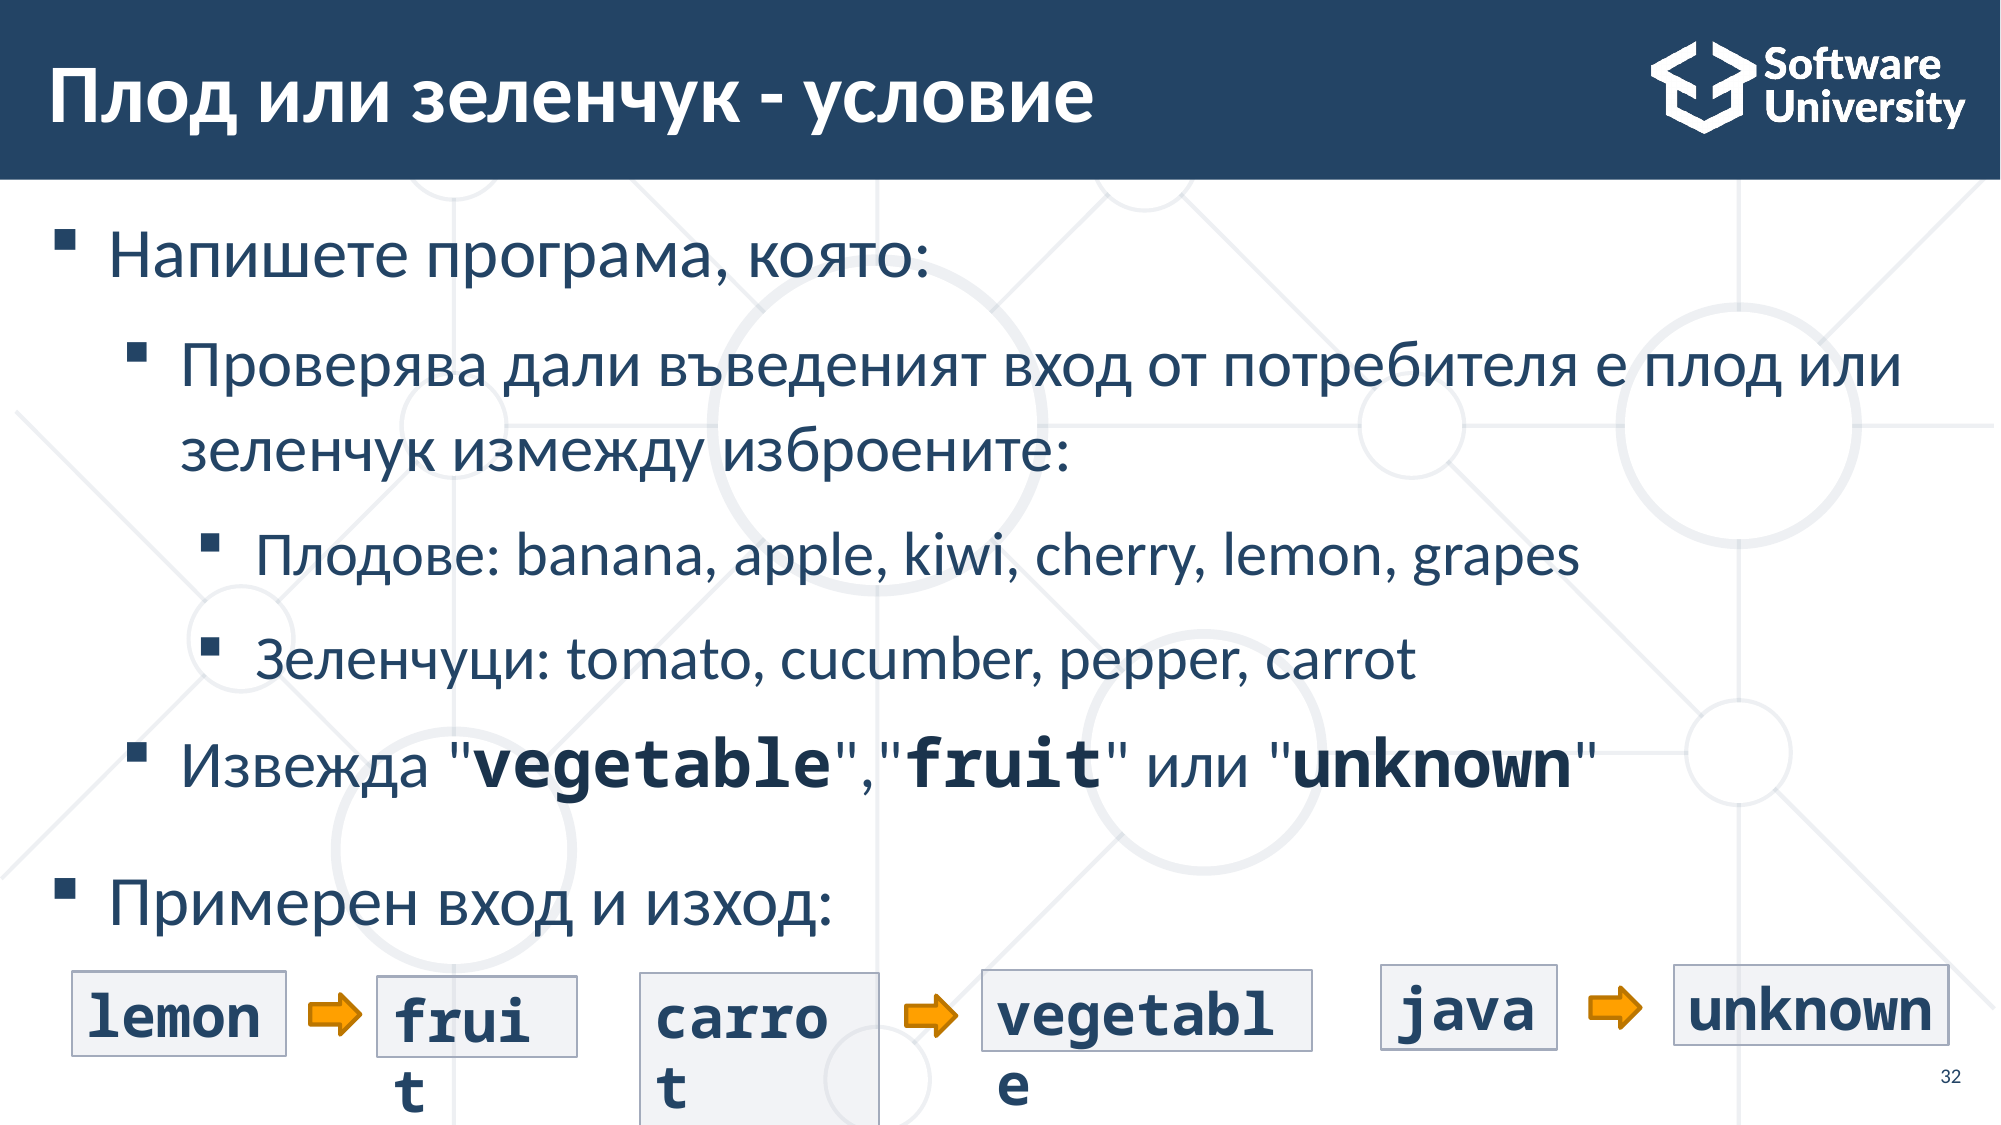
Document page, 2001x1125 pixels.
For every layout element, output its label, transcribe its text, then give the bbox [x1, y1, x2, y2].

picture [1651, 41, 1966, 134]
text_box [1380, 964, 1949, 1051]
title Плод или зеленчук - условие [31, 16, 1625, 162]
slide_number 32 [1896, 1049, 1968, 1101]
list Напишете програма, която: Проверява дали въведеният вход от потребителя е плод или зеленчук измежду изброените: Плодове: banana, apple, kiwi, cherry, lemon, grapes Зеленчуци: tomato, cucumber, pepper, carrot Извежда "vegetable","fruit" или "unknown" Примерен вход и изход: [31, 196, 1970, 1104]
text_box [639, 969, 1313, 1059]
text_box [71, 971, 578, 1058]
